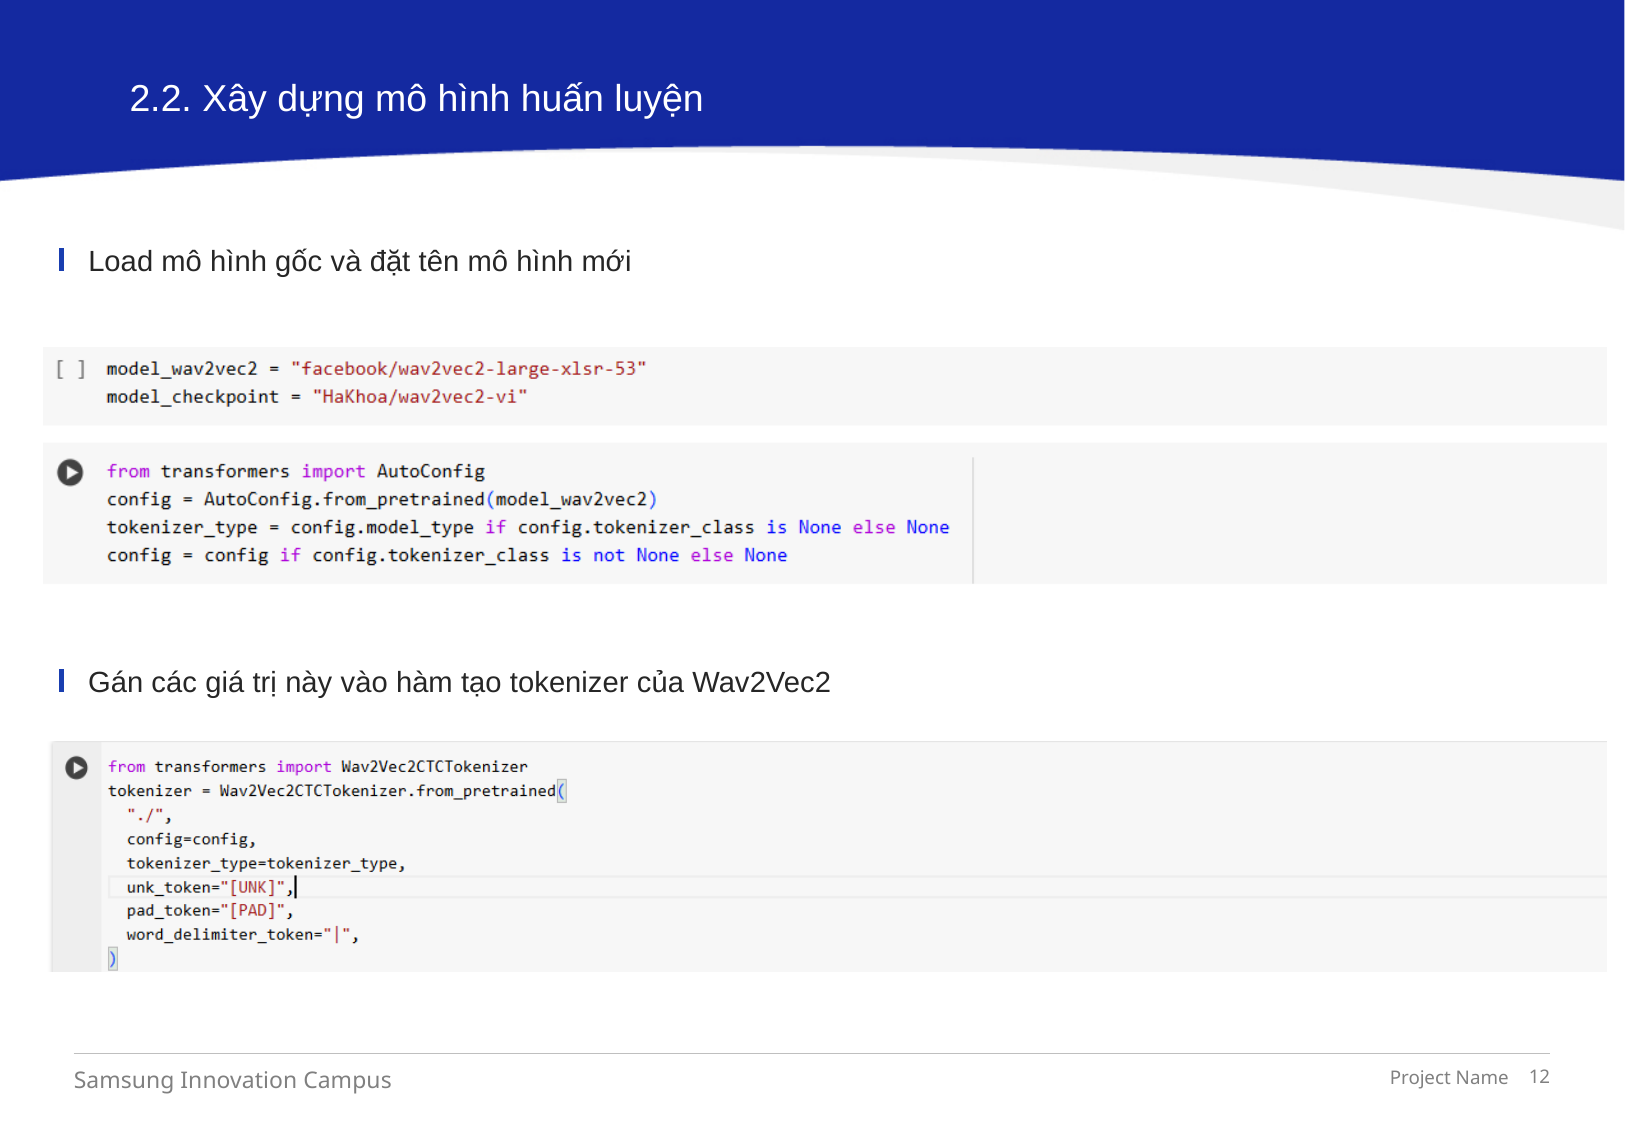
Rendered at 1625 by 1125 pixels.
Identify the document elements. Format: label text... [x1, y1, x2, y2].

list 2.2. Xây dựng mô hình huấn luyện [129, 73, 1252, 120]
picture [0, 0, 1625, 1125]
list Load mô hình gốc và đặt tên mô hình mới [59, 239, 1381, 347]
text_box Gán các giá trị này vào hàm tạo tokenizer của Wav2Vec2 [59, 660, 1381, 741]
